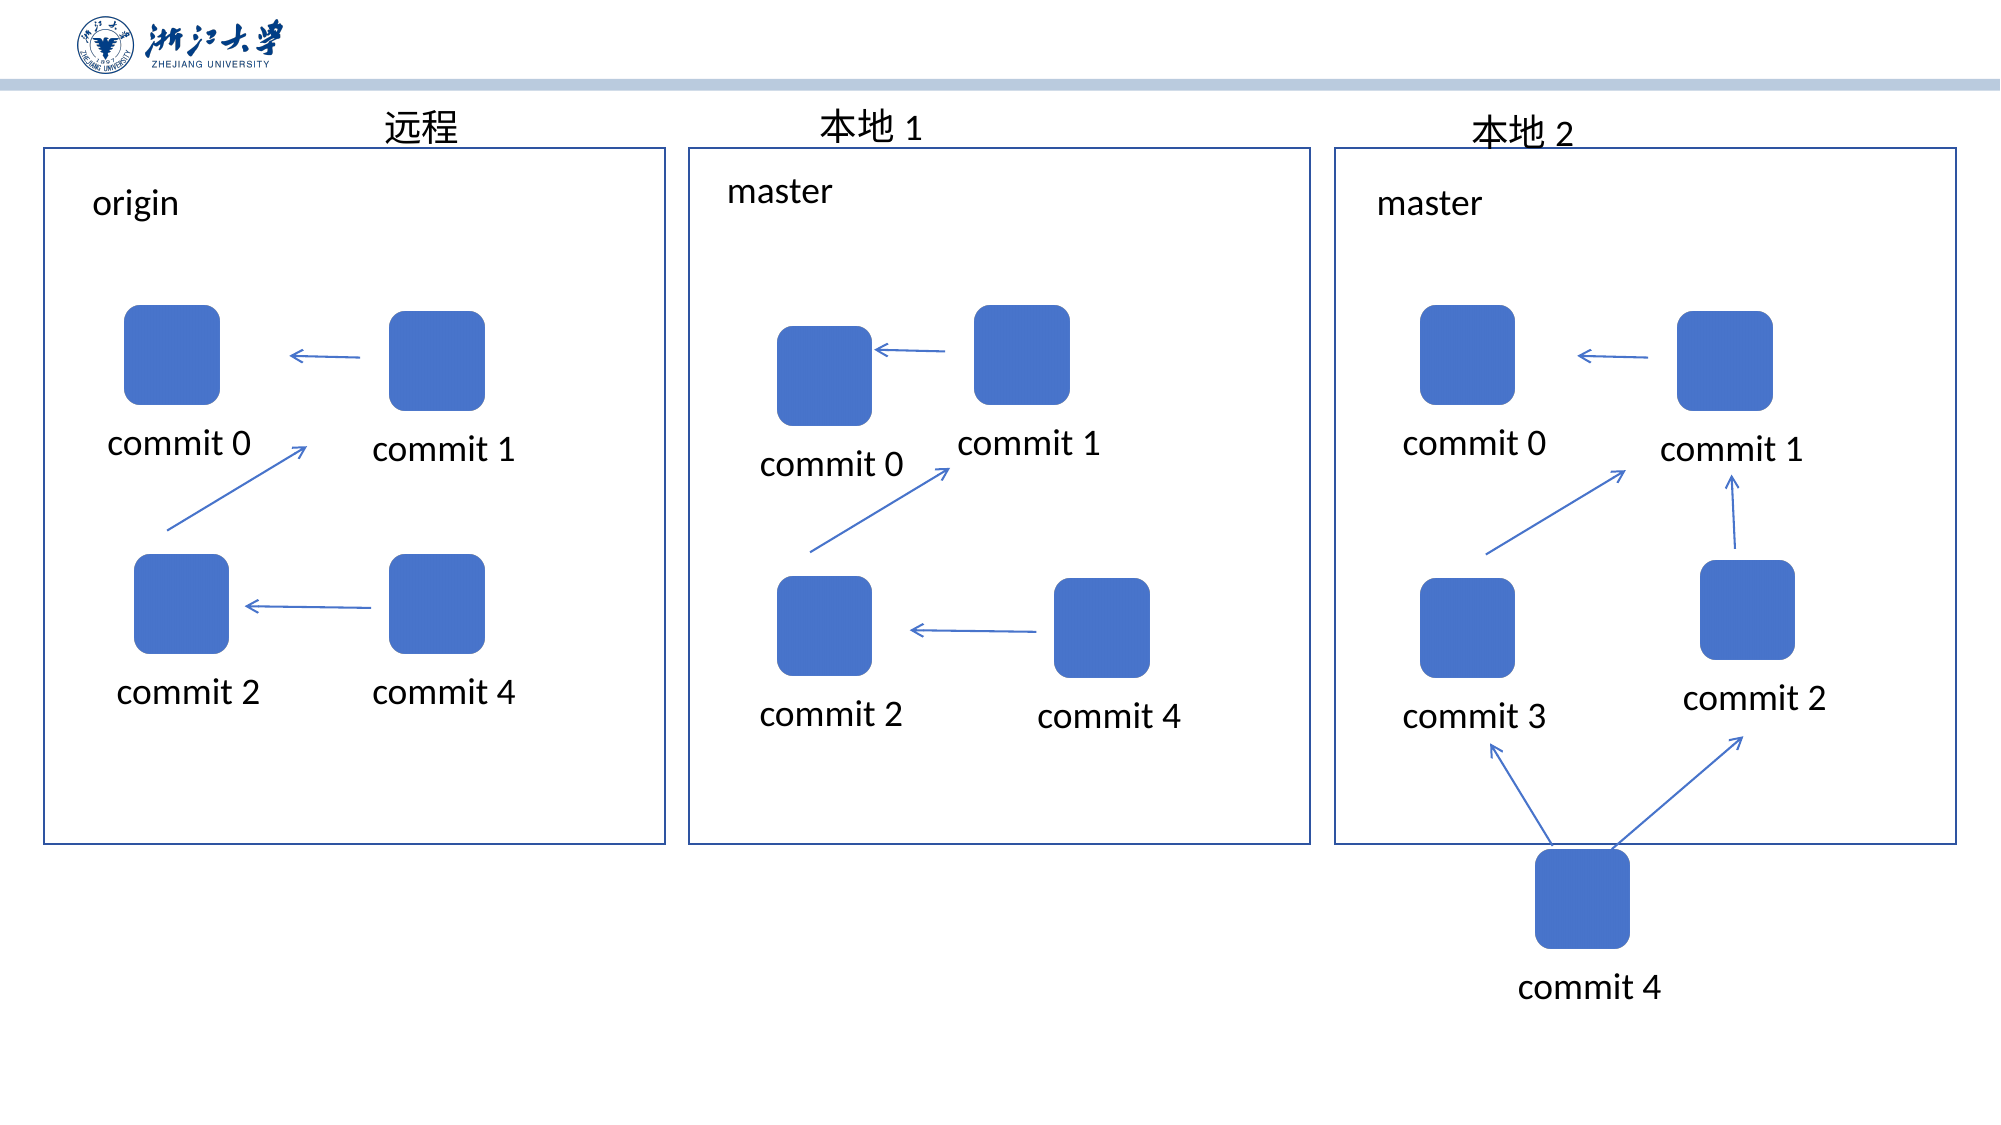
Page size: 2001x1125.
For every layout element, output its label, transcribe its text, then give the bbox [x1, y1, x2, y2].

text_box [1489, 743, 1554, 847]
text_box [688, 147, 1311, 845]
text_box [744, 575, 950, 788]
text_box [92, 304, 298, 517]
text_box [909, 629, 1037, 633]
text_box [1730, 473, 1736, 550]
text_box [1022, 578, 1228, 745]
text_box [43, 147, 666, 845]
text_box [1502, 848, 1709, 1016]
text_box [1667, 560, 1873, 773]
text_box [166, 445, 308, 532]
text_box 远程 [369, 96, 677, 176]
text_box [809, 467, 951, 553]
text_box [244, 605, 372, 609]
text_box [1485, 469, 1627, 556]
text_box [744, 325, 950, 538]
text_box [0, 78, 2000, 92]
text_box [1644, 310, 1851, 478]
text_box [941, 304, 1148, 472]
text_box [1387, 578, 1593, 745]
text_box 本地2 [1456, 101, 1855, 181]
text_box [356, 310, 563, 478]
text_box origin [77, 170, 257, 250]
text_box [101, 553, 307, 766]
text_box [1334, 147, 1957, 845]
text_box master [712, 158, 1020, 238]
picture [77, 15, 284, 74]
text_box 本地1 [804, 96, 1150, 175]
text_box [1611, 735, 1744, 850]
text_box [356, 554, 563, 721]
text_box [1387, 304, 1593, 517]
text_box master [1361, 170, 1772, 250]
